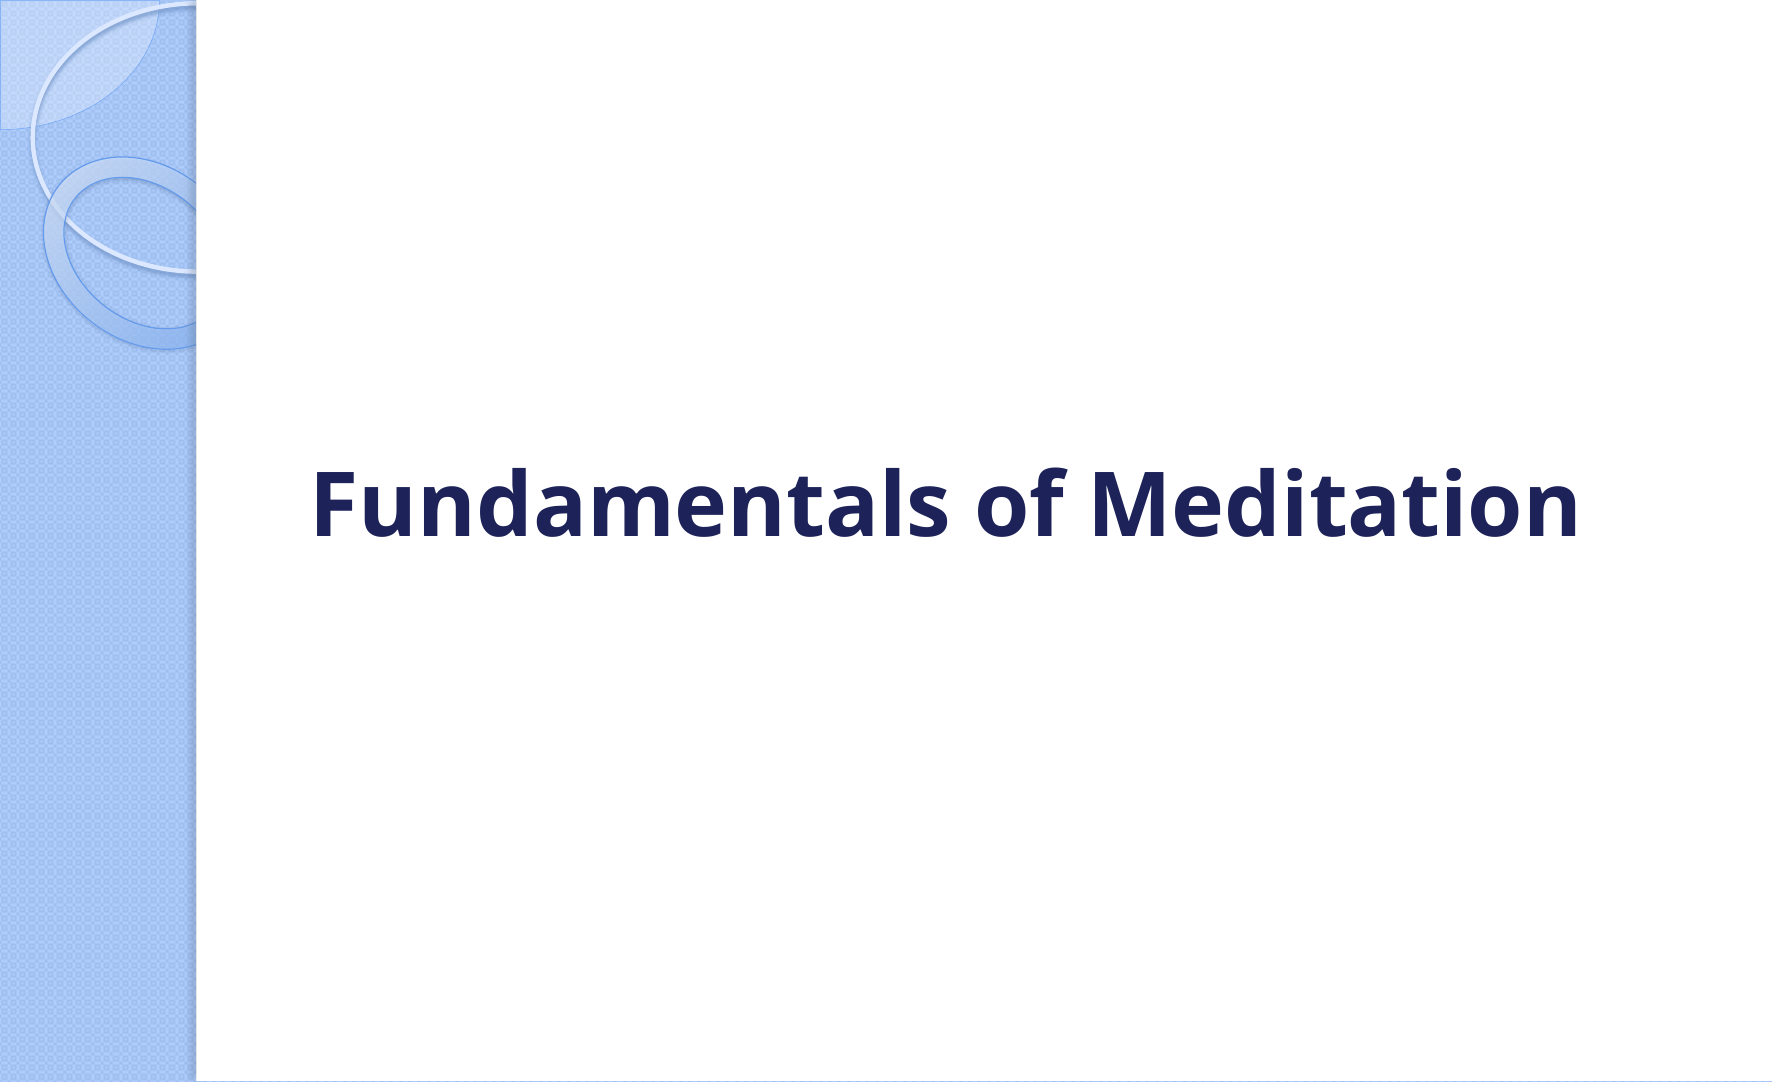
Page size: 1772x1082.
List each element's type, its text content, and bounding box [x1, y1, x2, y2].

title Fundamentals of Meditation [90, 392, 1686, 609]
